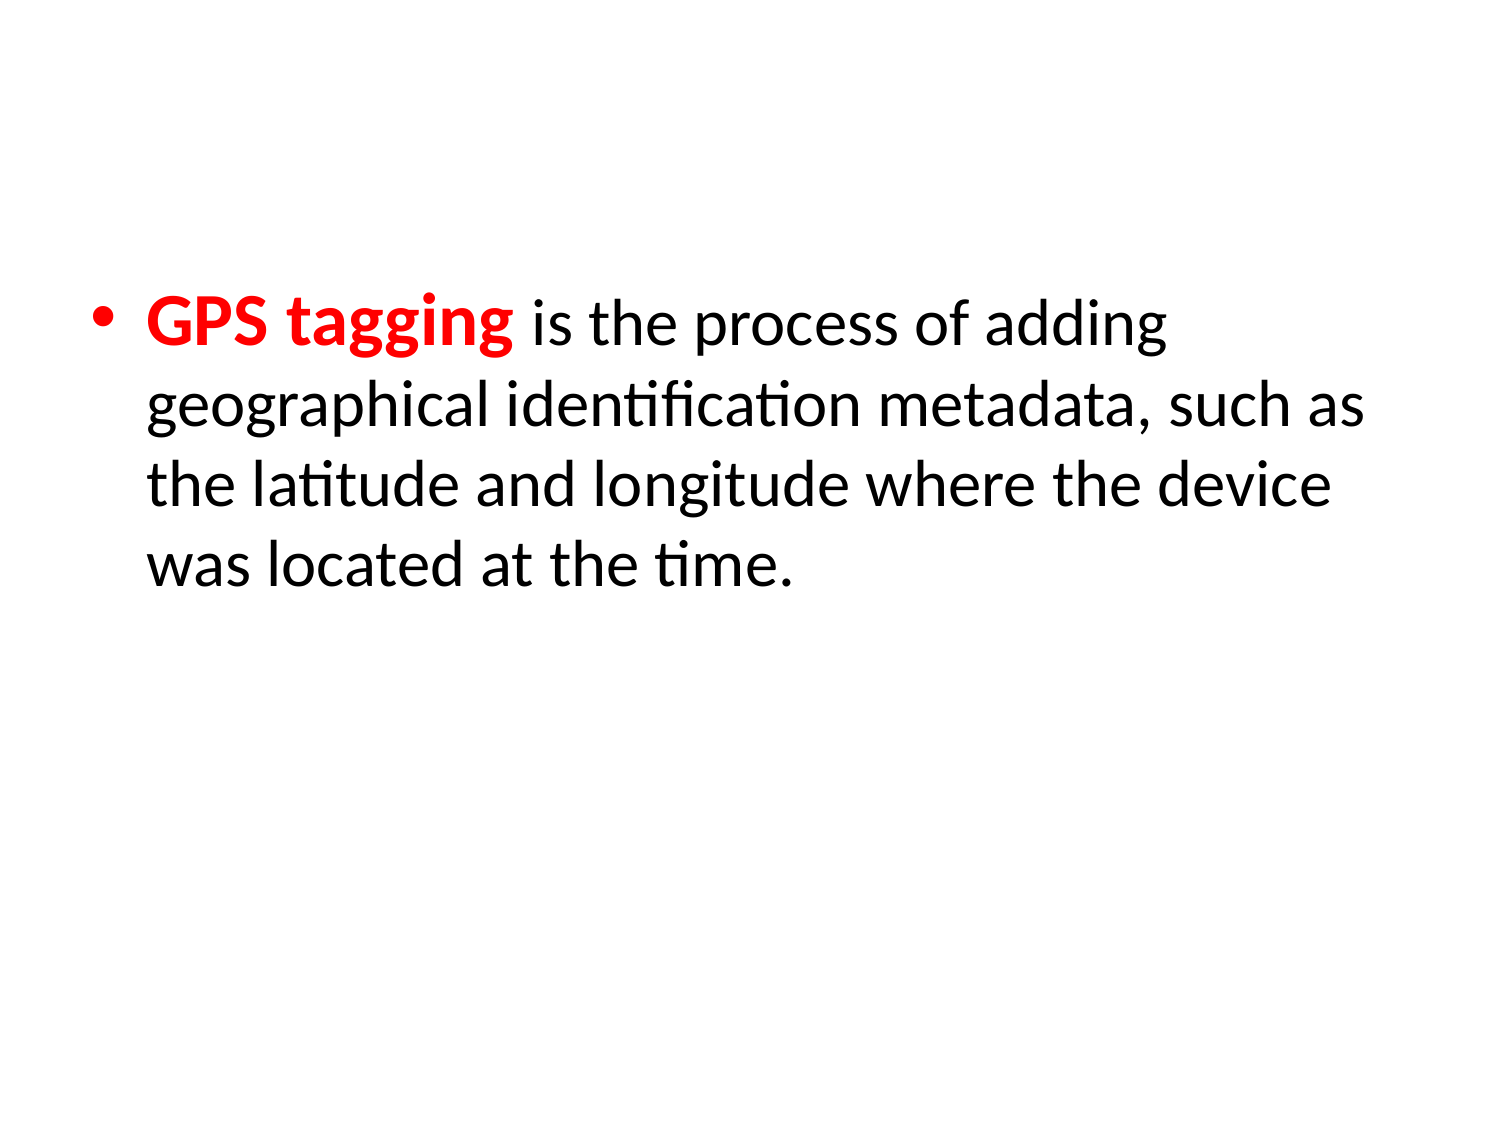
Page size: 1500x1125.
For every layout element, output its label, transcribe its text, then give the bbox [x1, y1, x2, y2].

list GPS tagging is the process of adding geographical identification metadata, such as the latitude and longitude where the device was located at the time. [75, 262, 1425, 1005]
